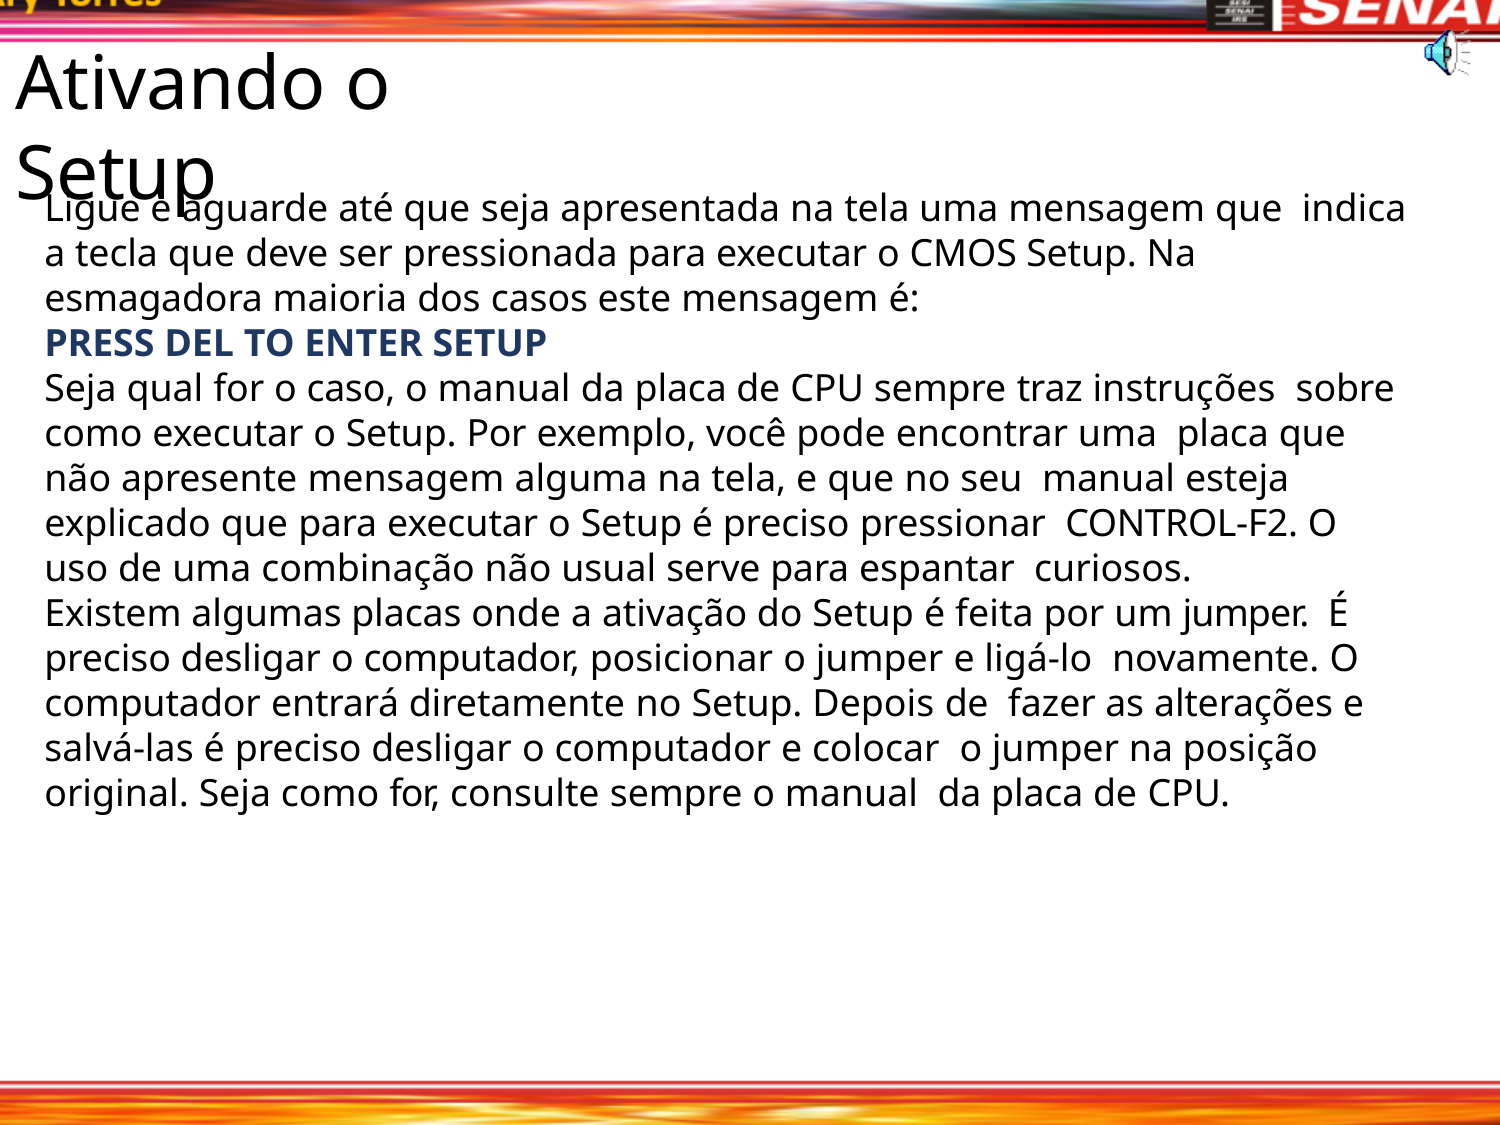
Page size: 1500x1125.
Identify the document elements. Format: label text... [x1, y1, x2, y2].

picture [0, 0, 1500, 1125]
text_box Ligue e aguarde até que seja apresentada na tela uma mensagem que indica a tecla que deve ser pressionada para executar o CMOS Setup. Na esmagadora maioria dos casos este mensagem é: PRESS DEL TO ENTER SETUP Seja qual for o caso, o manual da placa de CPU sempre traz instruções sobre como executar o Setup. Por exemplo, você pode encontrar uma placa que não apresente mensagem alguma na tela, e que no seu manual esteja explicado que para executar o Setup é preciso pressionar CONTROL-F2. O uso de uma combinação não usual serve para espantar curiosos. Existem algumas placas onde a ativação do Setup é feita por um jumper. É preciso desligar o computador, posicionar o jumper e ligá-lo novamente. O computador entrará diretamente no Setup. Depois de fazer as alterações e salvá-las é preciso desligar o computador e colocar o jumper na posição original. Seja como for, consulte sempre o manual da placa de CPU. [42, 182, 1430, 815]
title Ativando o Setup [12, 32, 589, 223]
